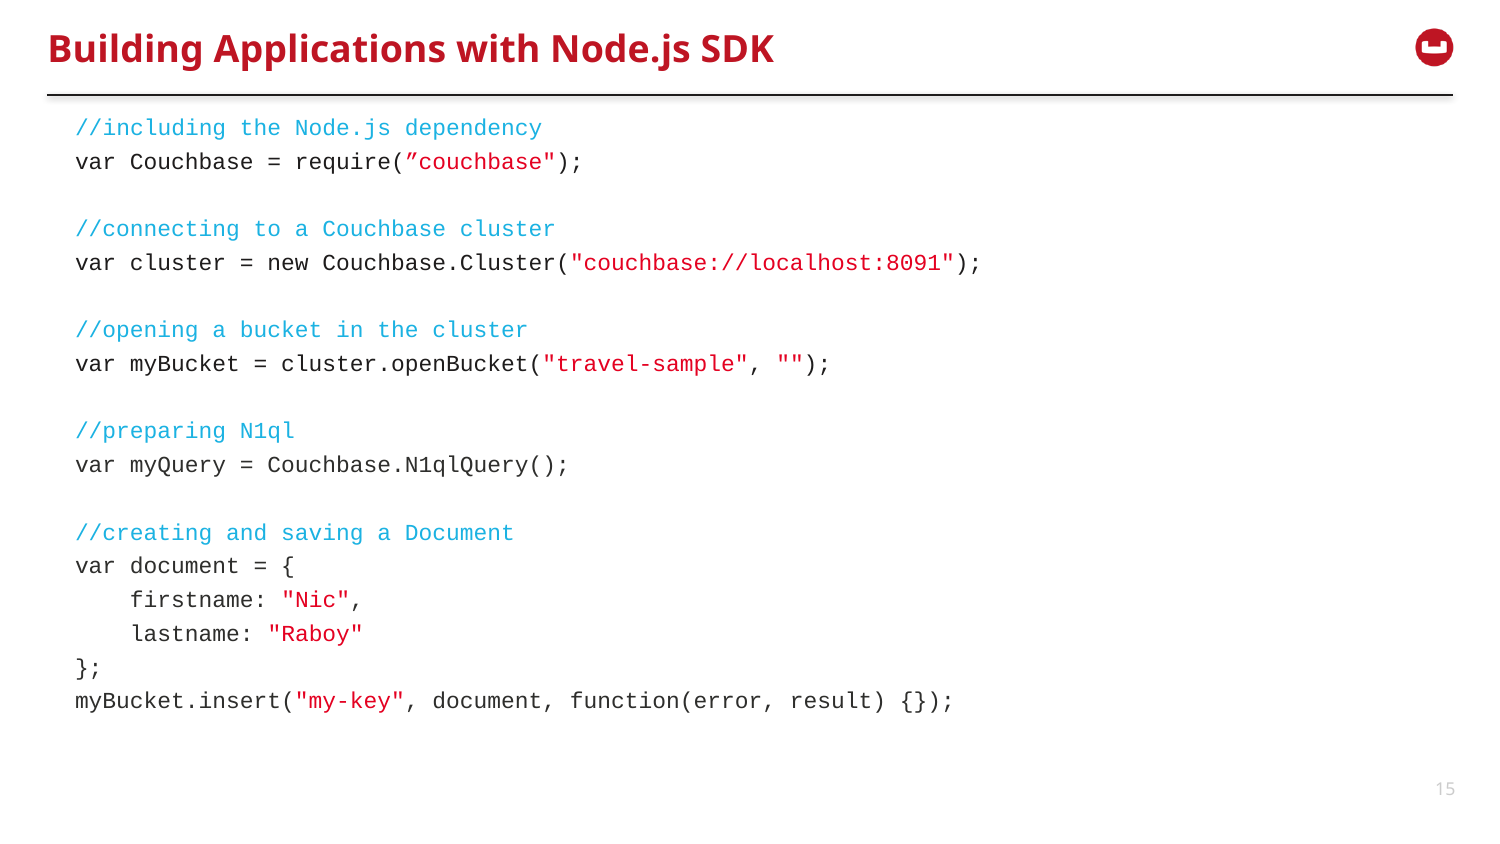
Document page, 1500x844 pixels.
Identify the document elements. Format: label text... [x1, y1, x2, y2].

title Building Applications with Node.js SDK [32, 7, 1345, 96]
list //including the Node.js dependency var Couchbase = require(”couchbase"); //connecting to a Couchbase cluster var cluster = new Couchbase.Cluster("couchbase://localhost:8091"); //opening a bucket in the cluster var myBucket = cluster.openBucket("travel-sample", ""); //preparing N1ql var myQuery = Couchbase.N1qlQuery(); //creating and saving a Document var document = { firstname: "Nic", lastname: "Raboy" }; myBucket.insert("my-key", document, function(error, result) {}); [75, 112, 1389, 732]
picture [1414, 27, 1454, 67]
